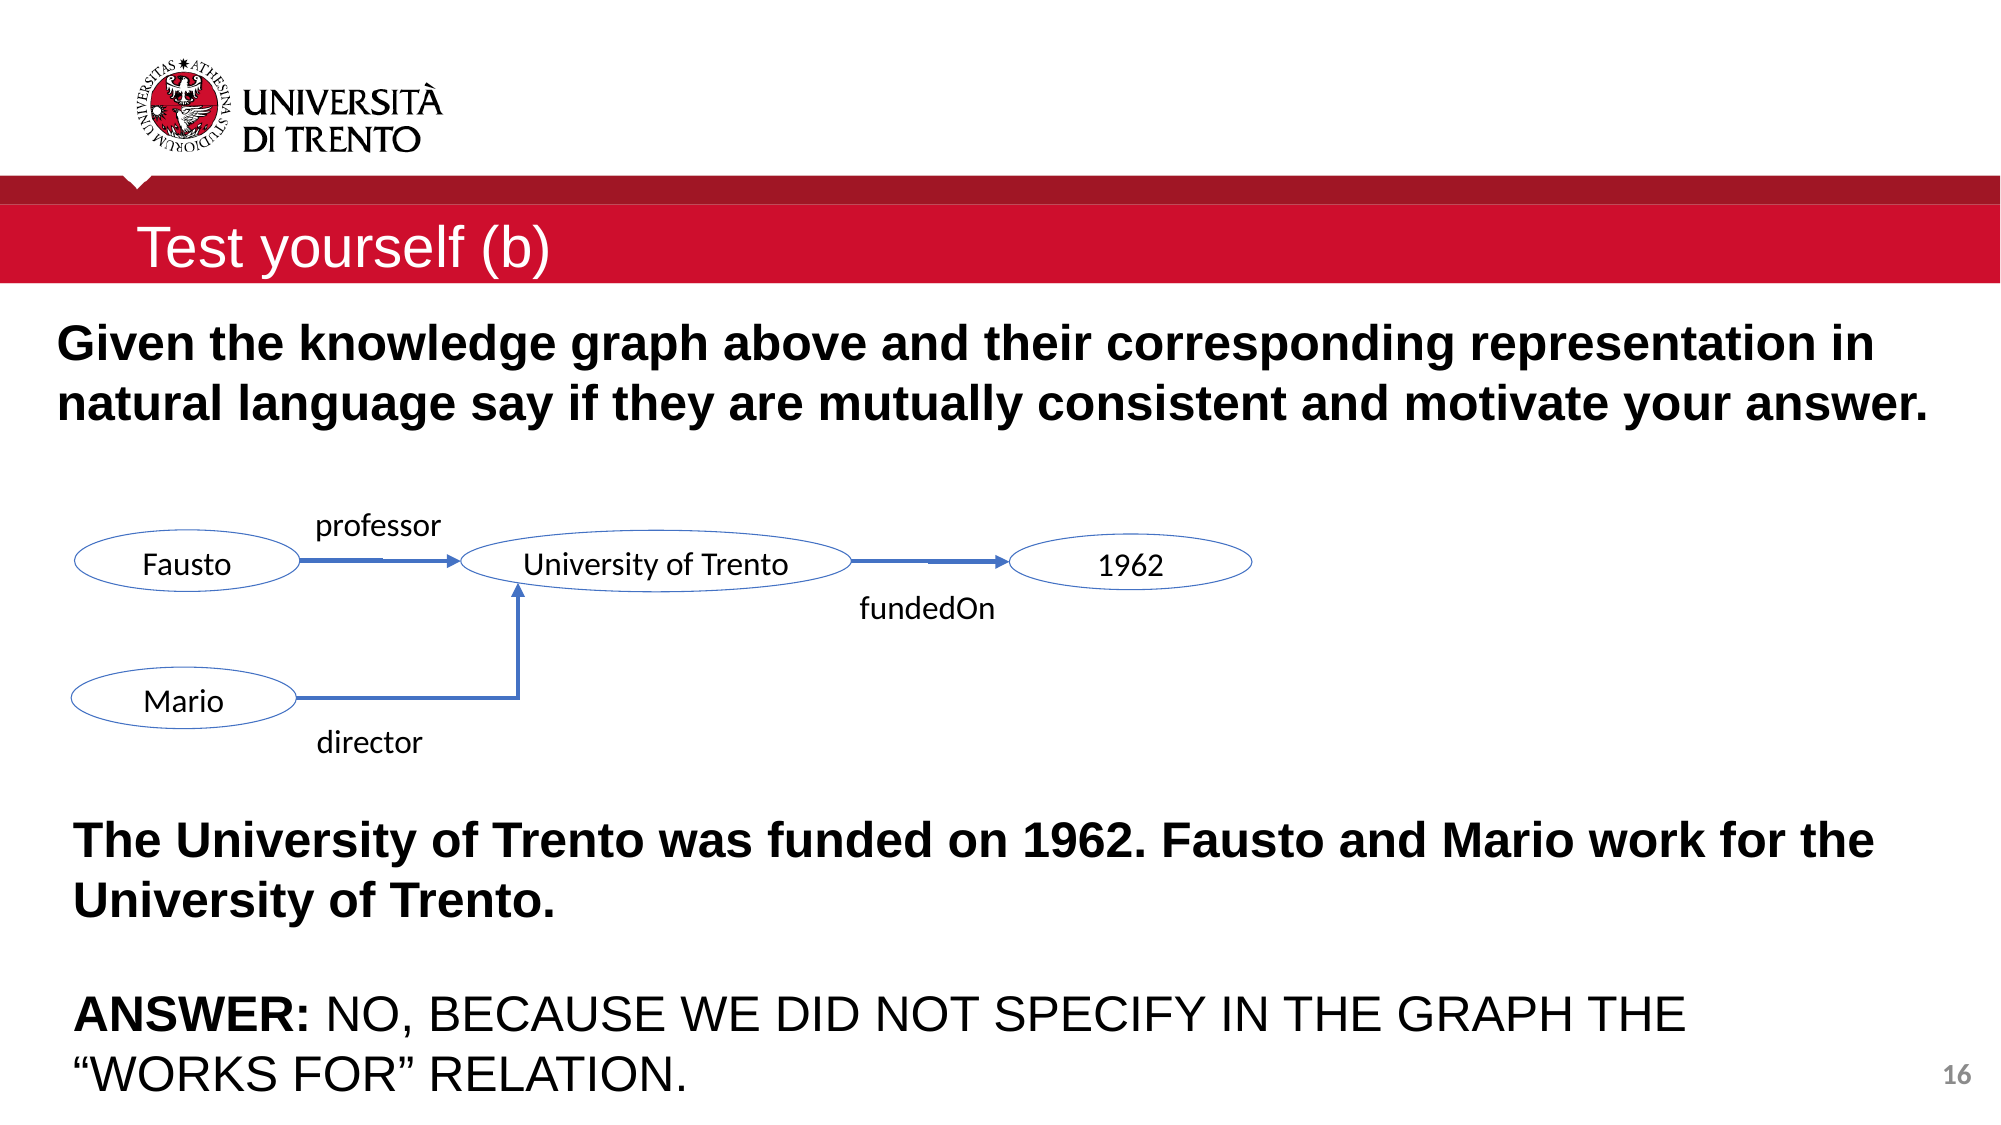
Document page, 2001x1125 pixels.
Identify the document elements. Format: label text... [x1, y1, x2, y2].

slide_number 16 [1801, 1042, 1987, 1103]
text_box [41, 488, 1305, 767]
text_box ANSWER: NO, BECAUSE WE DID NOT SPECIFY IN THE GRAPH THE “WORKS FOR” RELATION. [58, 974, 1801, 1109]
text_box Given the knowledge graph above and their corresponding representation in natural language say if they are mutually consistent and motivate your answer. [41, 302, 1959, 438]
picture [0, 0, 2001, 1125]
list Test yourself (b) [121, 209, 1858, 280]
text_box The University of Trento was funded on 1962. Fausto and Mario work for the University of Trento. [58, 800, 1894, 936]
